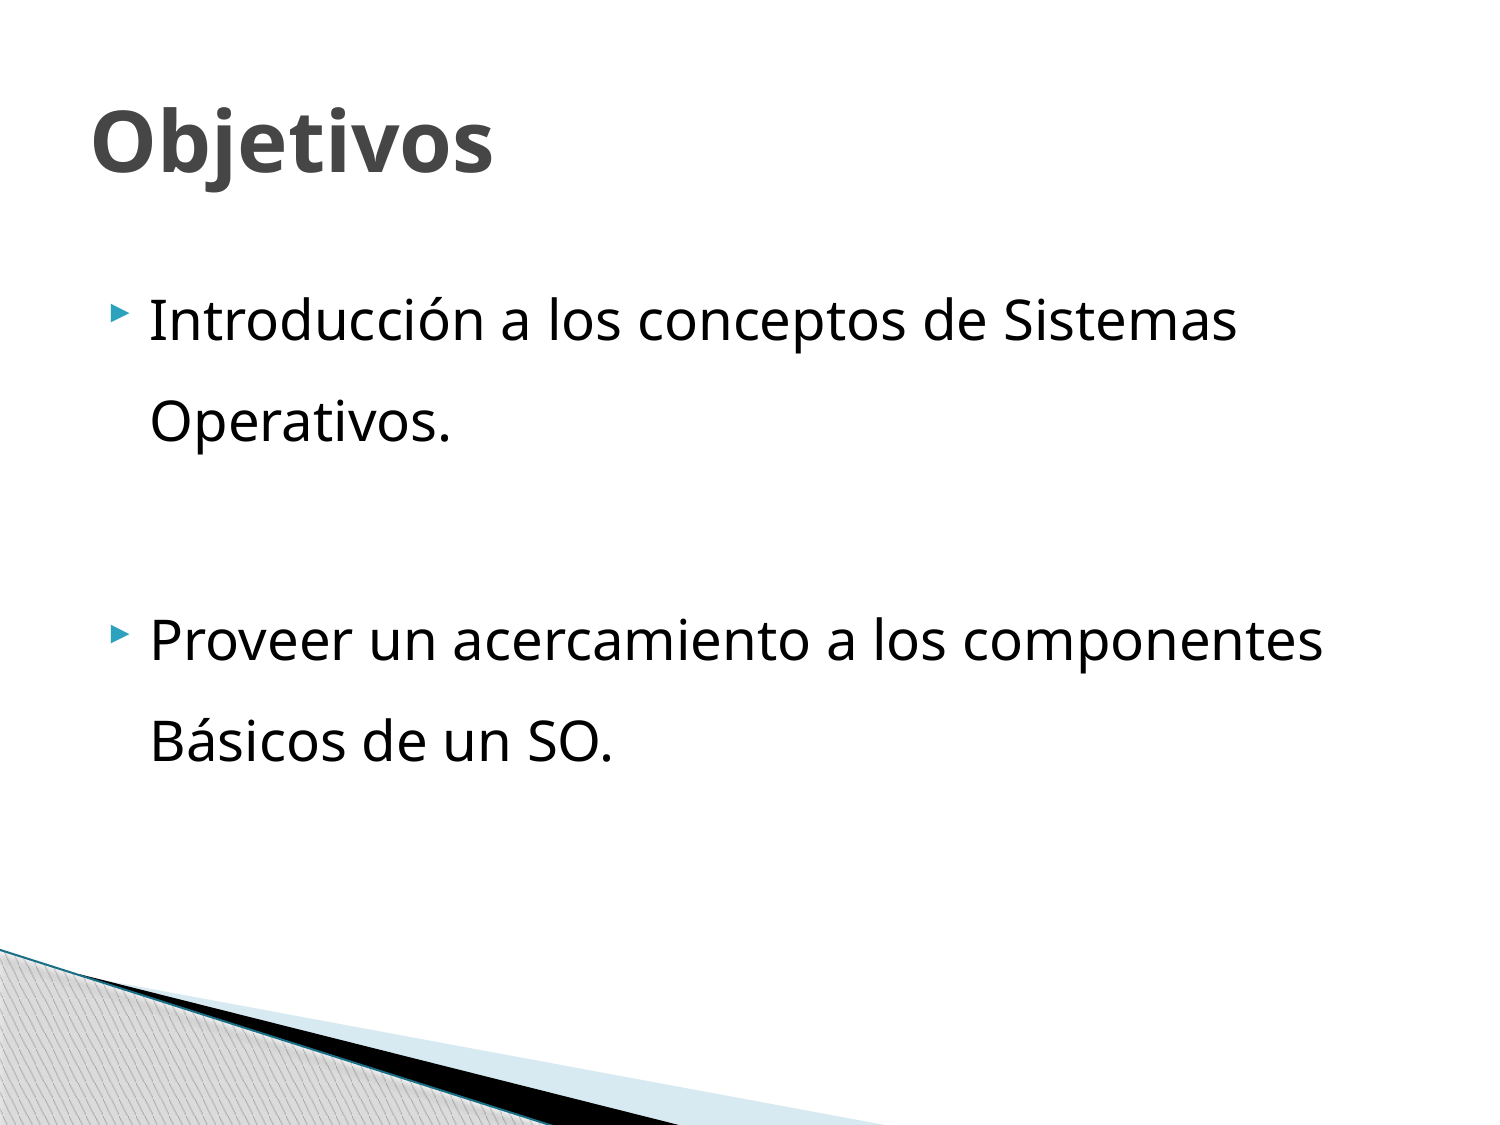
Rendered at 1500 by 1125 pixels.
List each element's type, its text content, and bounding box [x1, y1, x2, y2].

title Objetivos [75, 45, 1425, 233]
list Introducción a los conceptos de Sistemas Operativos. Proveer un acercamiento a los componentes Básicos de un SO. [75, 243, 1425, 986]
